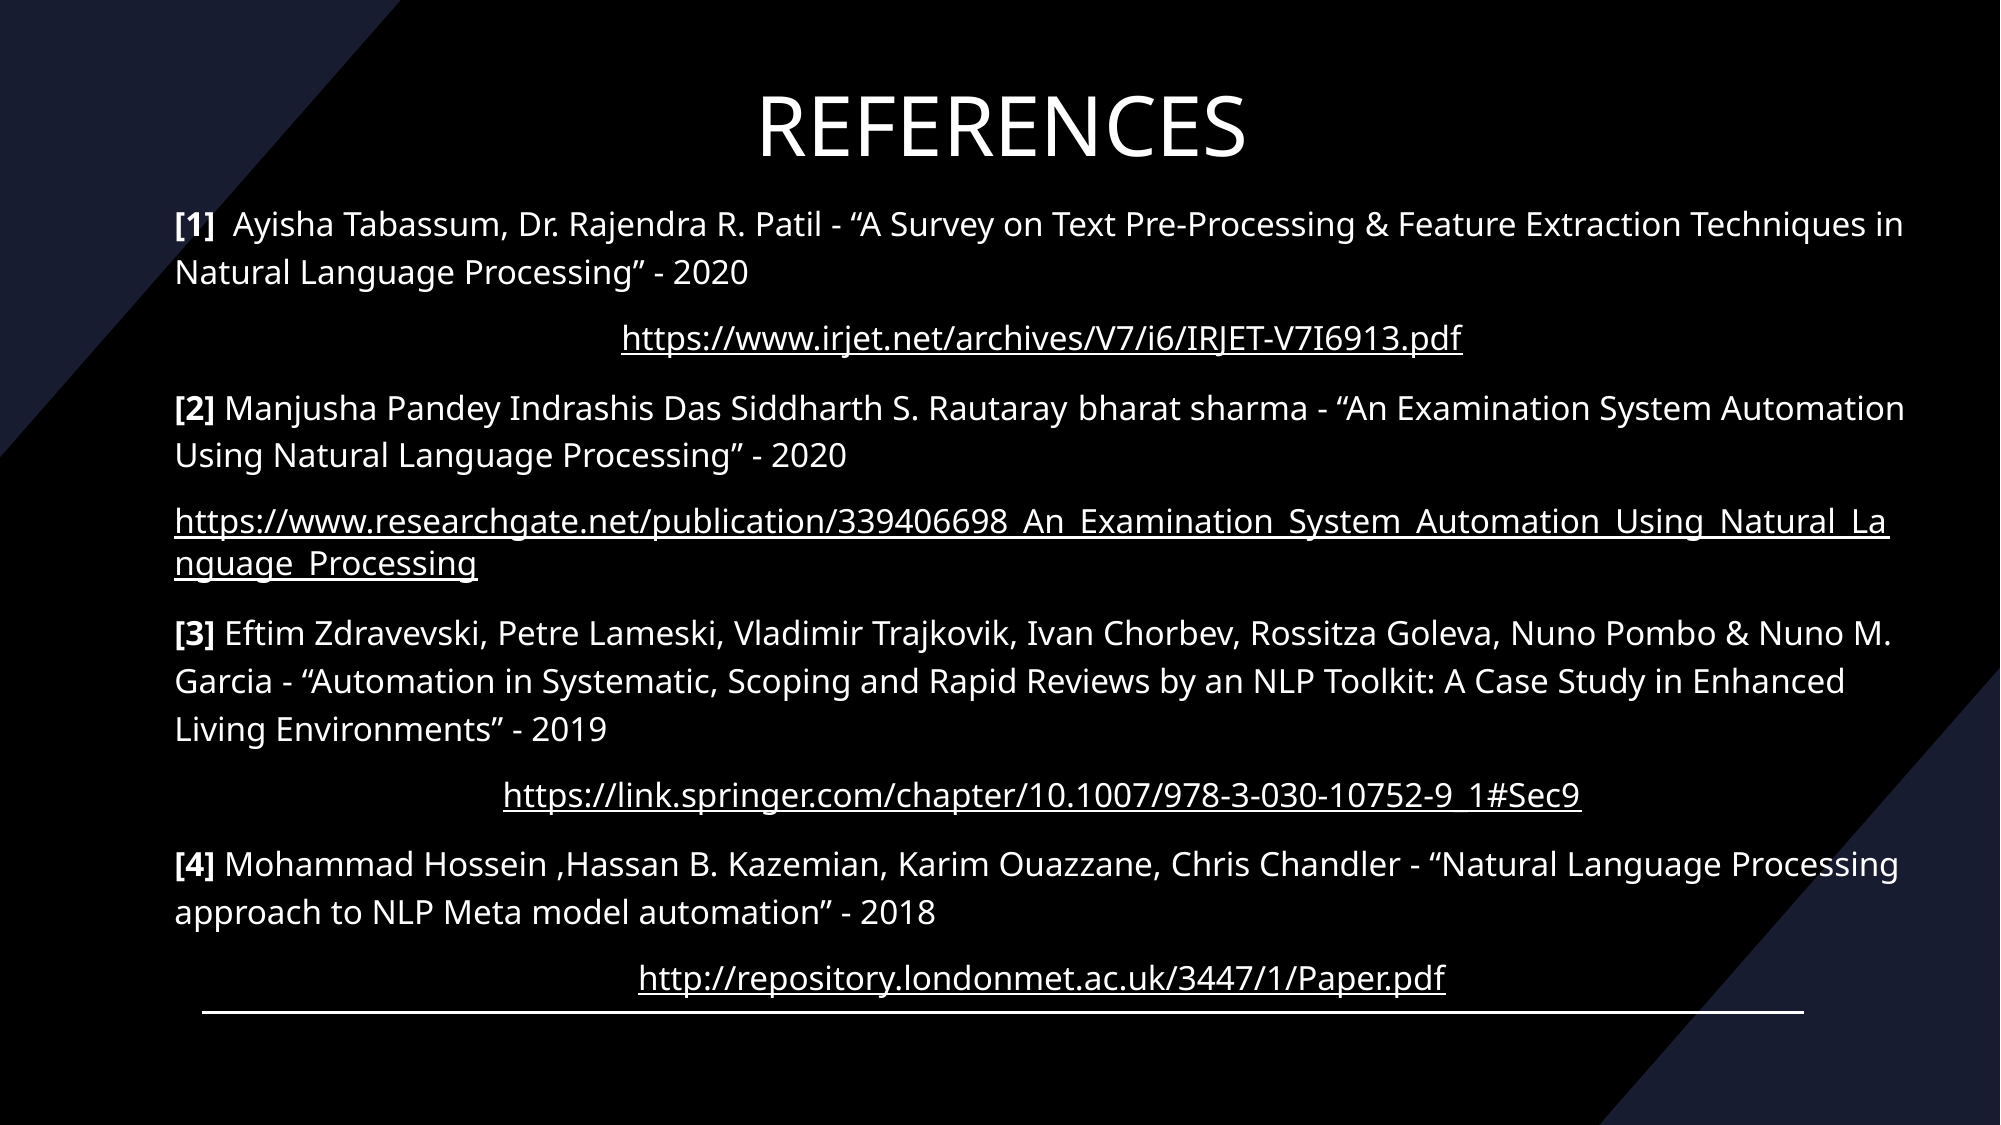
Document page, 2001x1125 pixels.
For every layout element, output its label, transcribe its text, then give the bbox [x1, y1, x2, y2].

title REFERENCES [4, 58, 2000, 188]
list [1] Ayisha Tabassum, Dr. Rajendra R. Patil - “A Survey on Text Pre-Processing & Feature Extraction Techniques in Natural Language Processing” - 2020 https://www.irjet.net/archives/V7/i6/IRJET-V7I6913.pdf [2] Manjusha Pandey Indrashis Das Siddharth S. Rautaray​ bharat sharma - “An Examination System Automation Using Natural Language Processing” - 2020 https://www.researchgate.net/publication/339406698_An_Examination_System_Automation_Using_Natural_Language_Processing​ [3] Eftim Zdravevski, Petre Lameski, Vladimir Trajkovik, Ivan Chorbev, Rossitza Goleva, Nuno Pombo & Nuno M. Garcia - “Automation in Systematic, Scoping and Rapid Reviews by an NLP Toolkit: A Case Study in Enhanced Living Environments” - 2019 https://link.springer.com/chapter/10.1007/978-3-030-10752-9_1#Sec9​ [4] Mohammad Hossein ,Hassan B. Kazemian, Karim Ouazzane, Chris Chandler - “Natural Language Processing approach to NLP Meta model automation” - 2018 http://repository.londonmet.ac.uk/3447/1/Paper.pdf [159, 187, 1925, 995]
